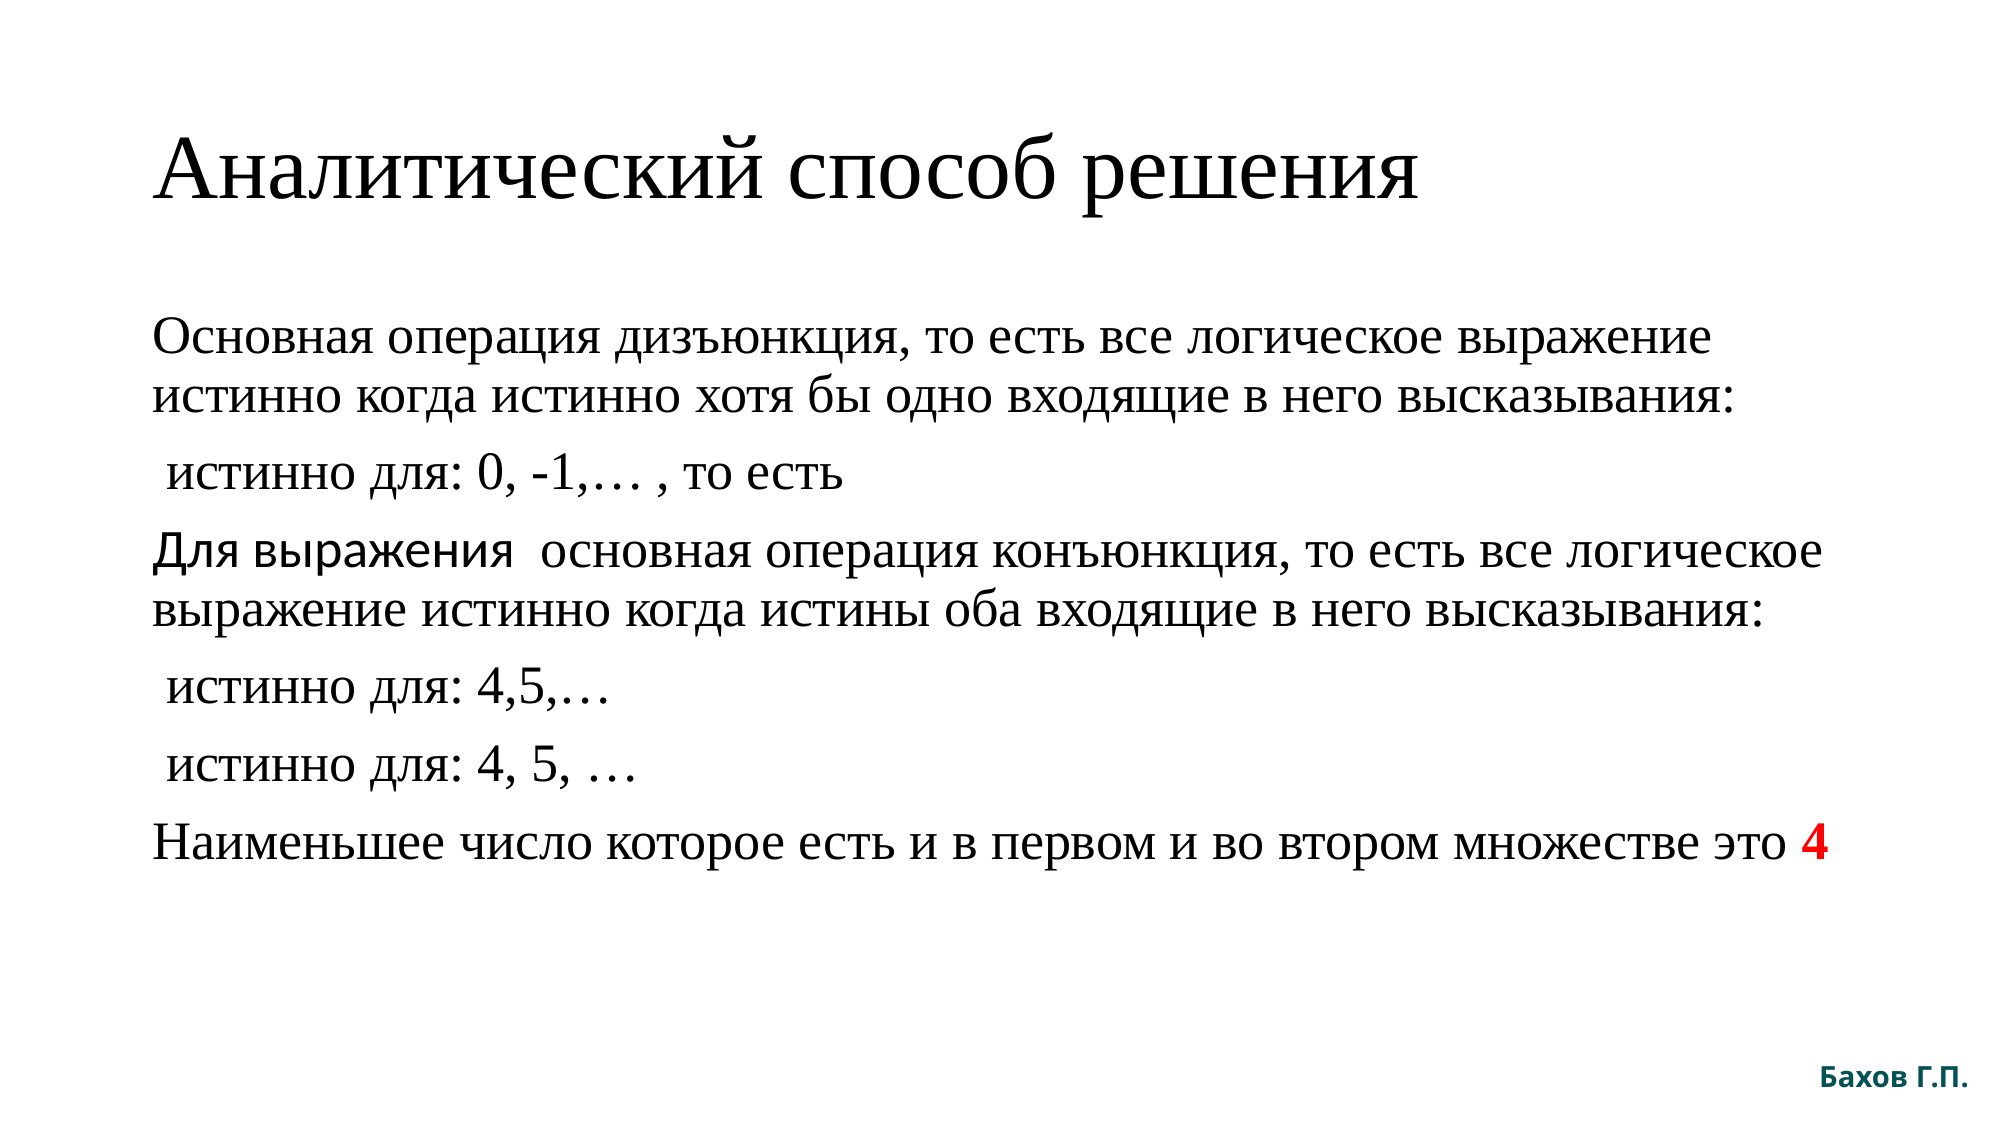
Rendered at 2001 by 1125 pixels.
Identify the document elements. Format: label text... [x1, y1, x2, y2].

text_box Бахов Г.П. [1804, 1051, 1984, 1101]
title Аналитический способ решения [137, 59, 1863, 278]
